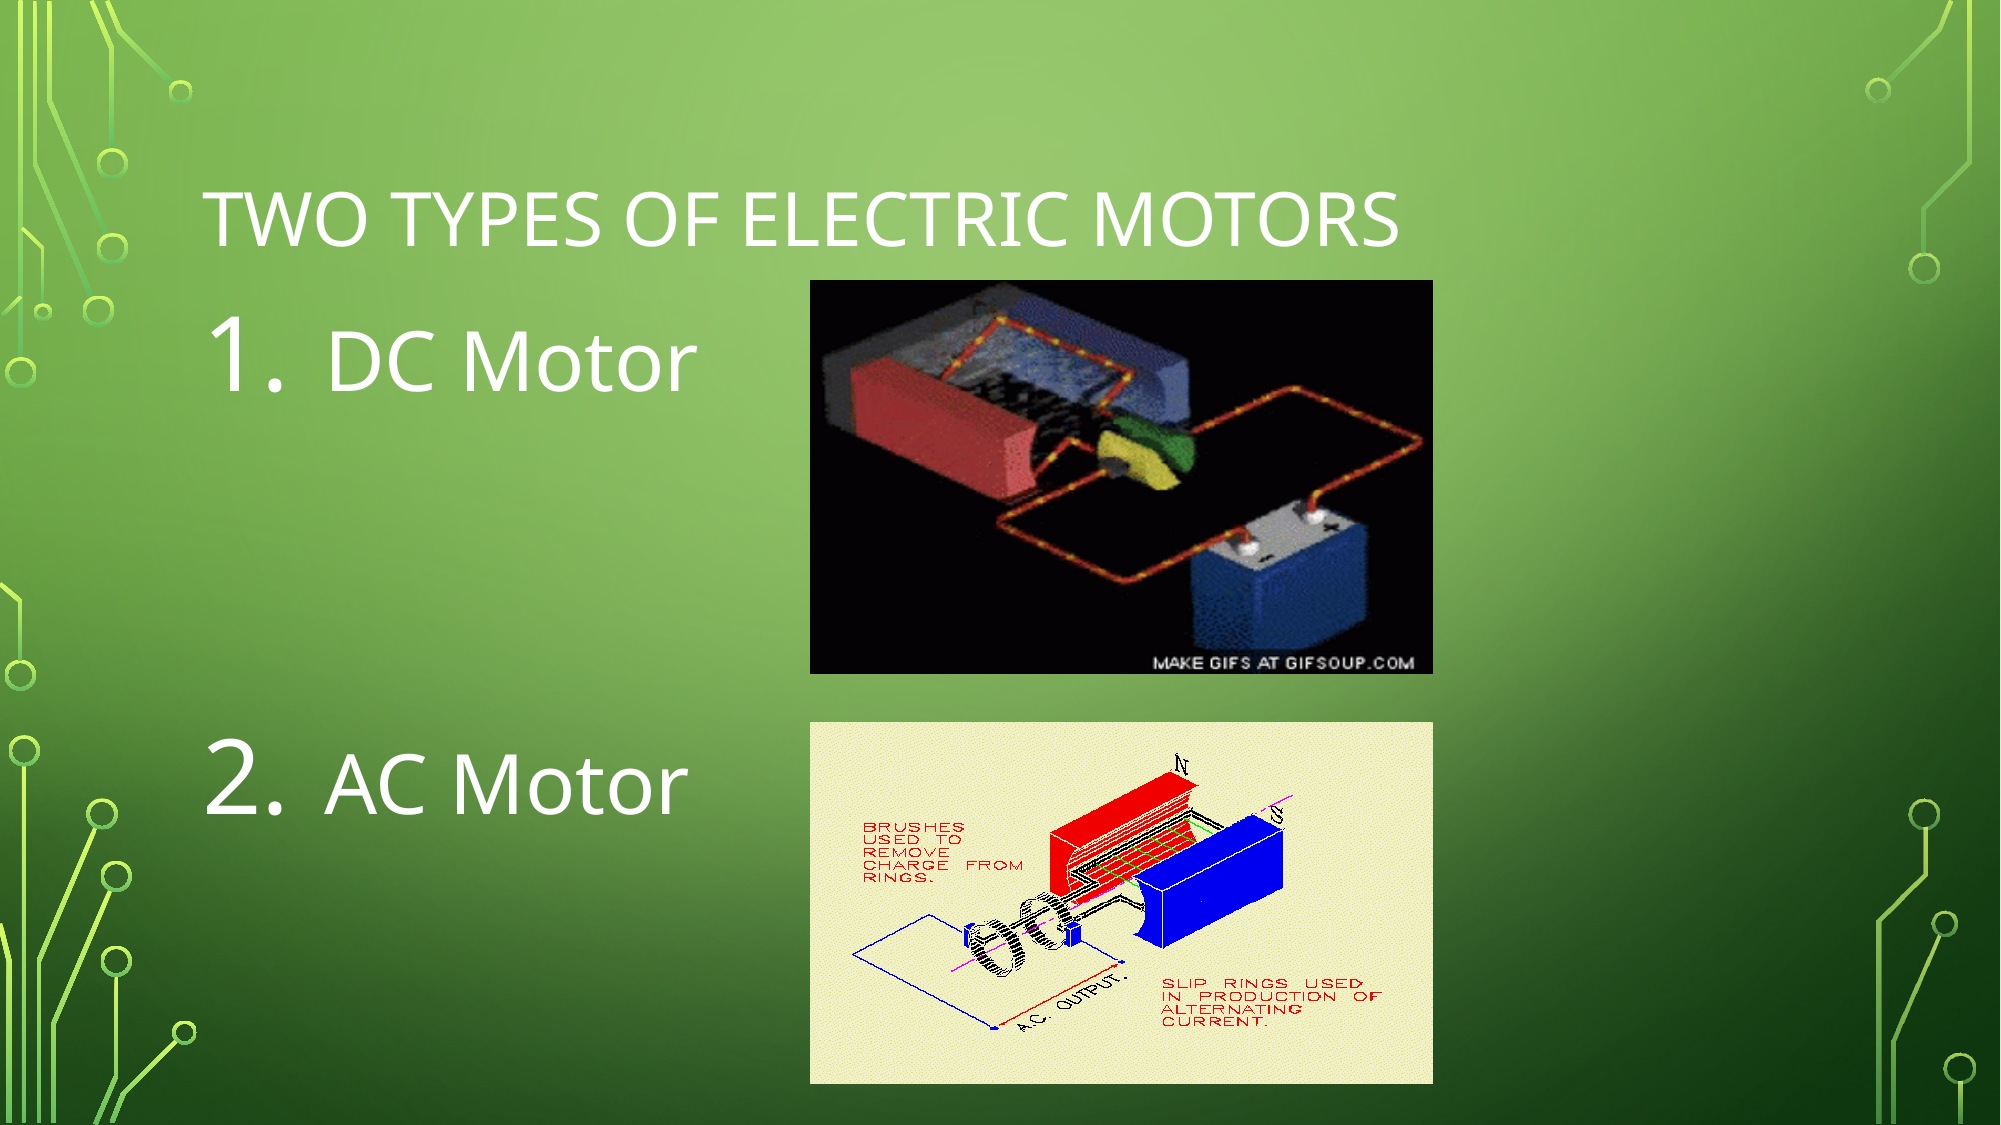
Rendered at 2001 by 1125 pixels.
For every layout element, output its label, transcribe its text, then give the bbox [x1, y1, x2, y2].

picture [809, 722, 1433, 1084]
title Two Types of Electric motors [187, 101, 1813, 280]
list DC Motor AC Motor [187, 280, 1813, 950]
picture [809, 280, 1433, 674]
